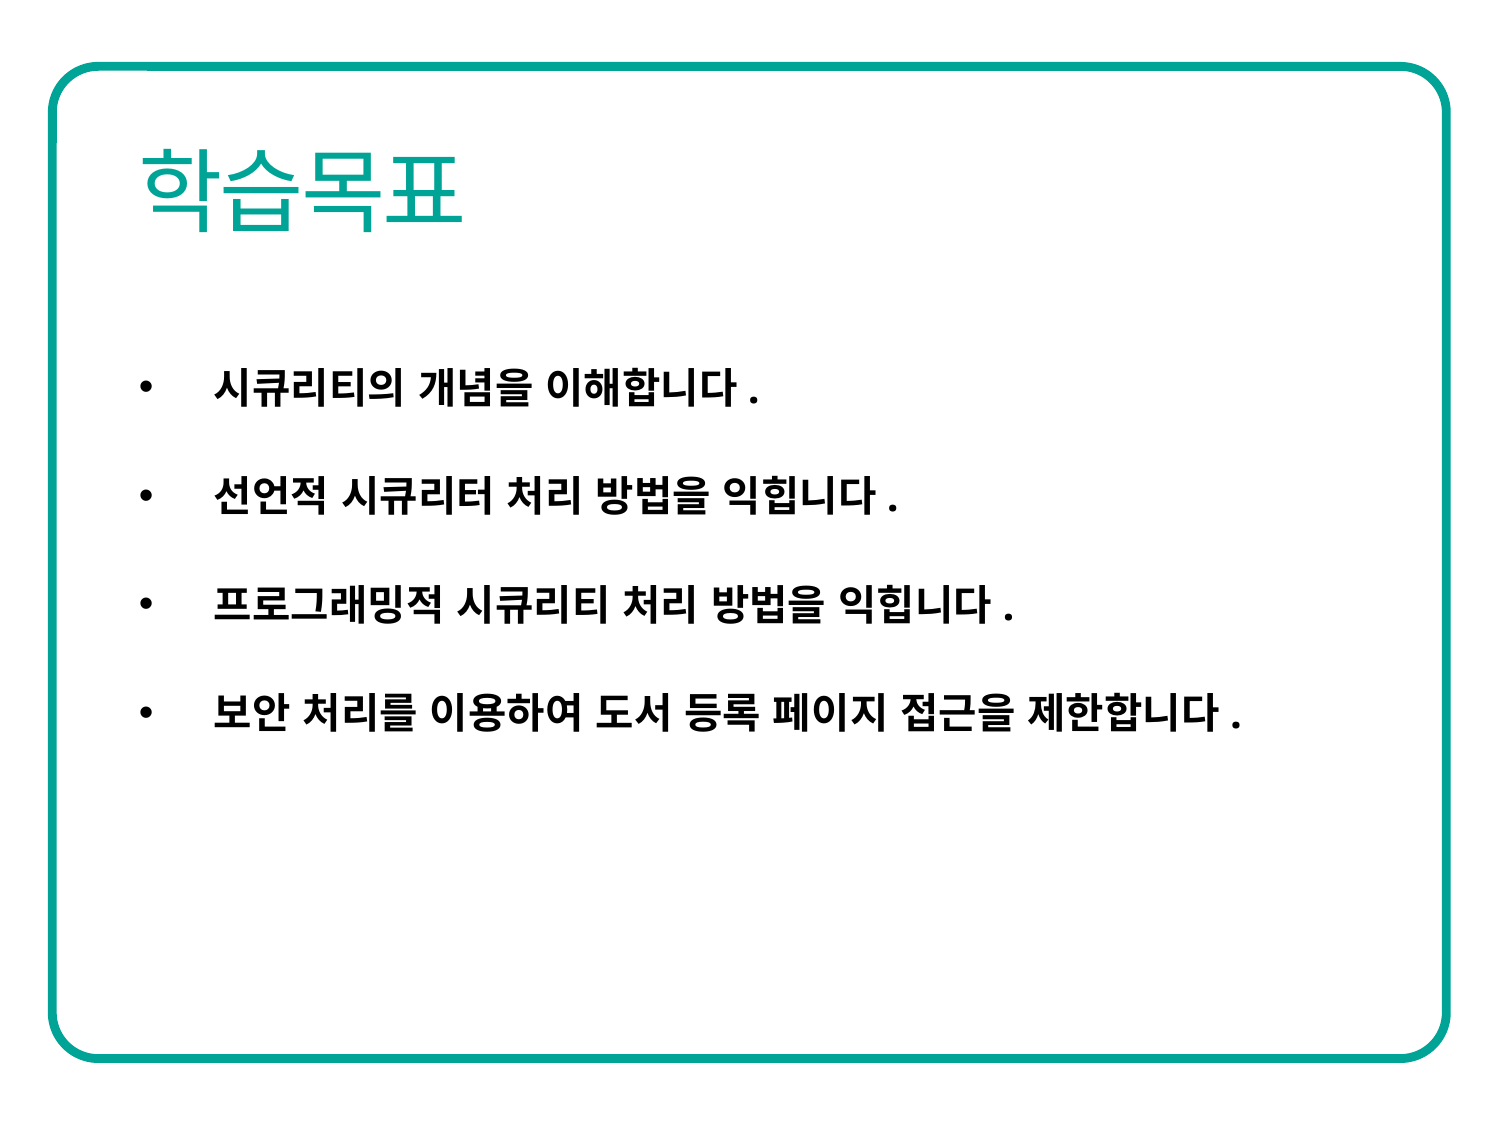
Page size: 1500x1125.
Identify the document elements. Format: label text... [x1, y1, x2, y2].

list 시큐리티의 개념을 이해합니다. 선언적 시큐리터 처리 방법을 익힙니다. 프로그래밍적 시큐리티 처리 방법을 익힙니다. 보안 처리를 이용하여 도서 등록 페이지 접근을 제한합니다. [123, 303, 1437, 977]
